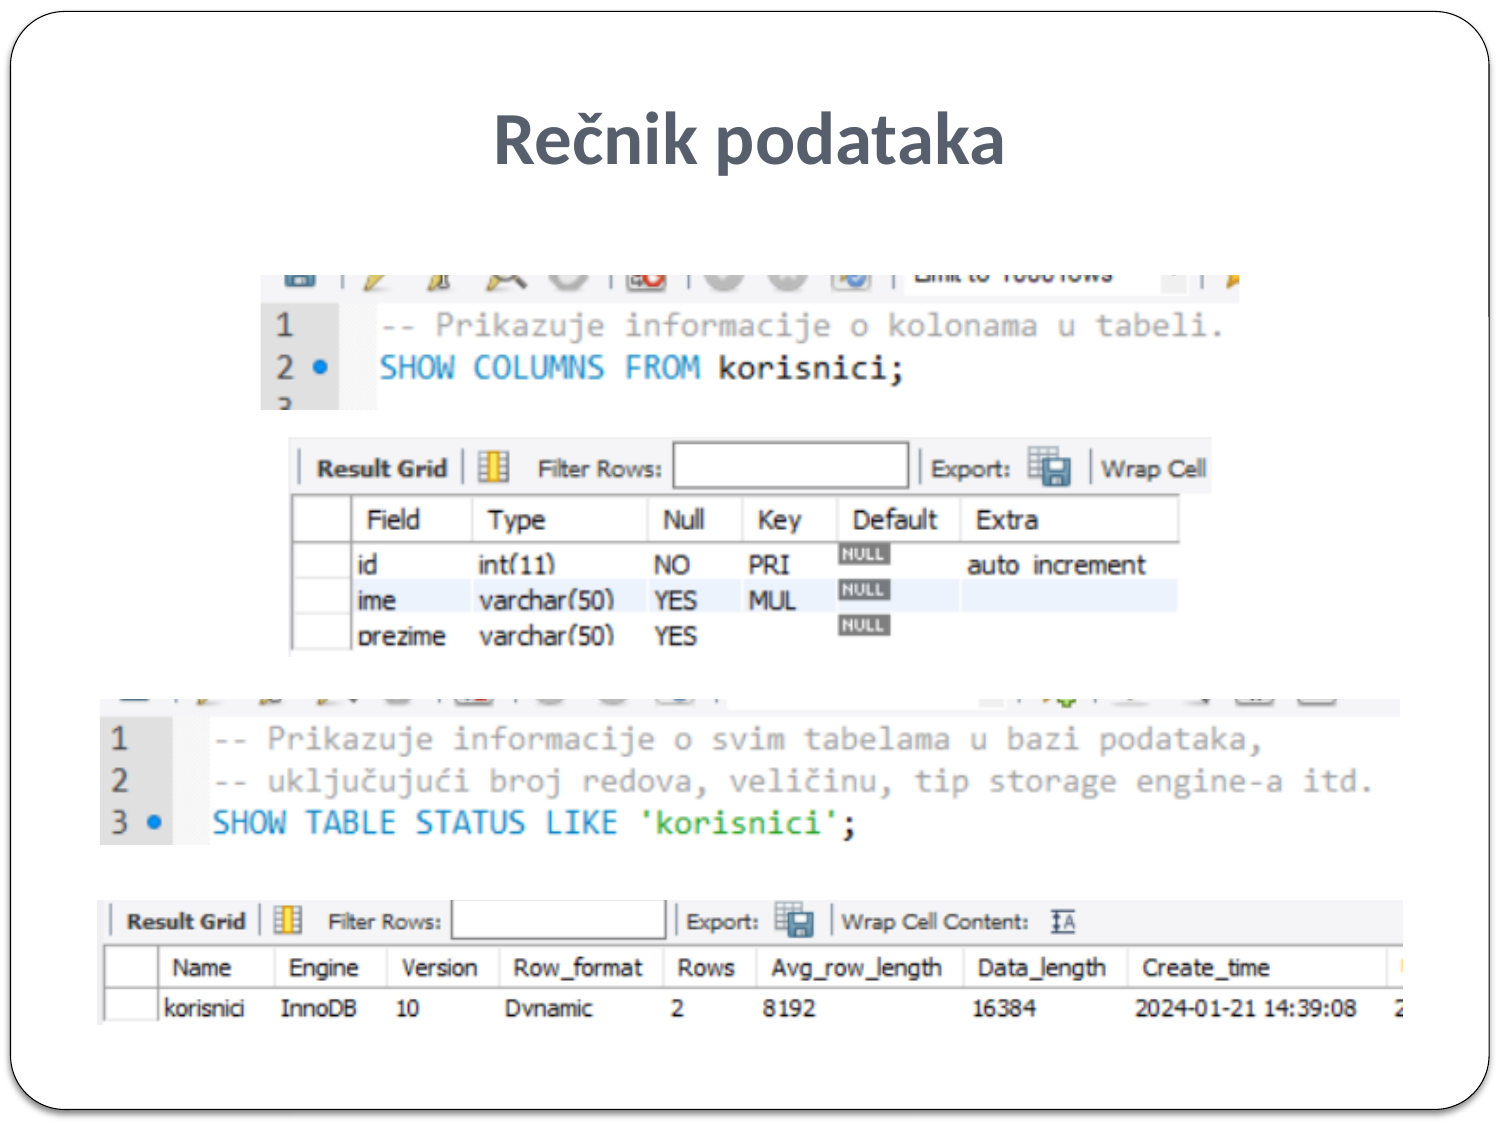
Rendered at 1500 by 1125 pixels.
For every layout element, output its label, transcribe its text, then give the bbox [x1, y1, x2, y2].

picture [260, 274, 1240, 410]
picture [287, 437, 1212, 657]
picture [96, 899, 1404, 1026]
picture [99, 699, 1401, 845]
title Rečnik podataka [0, 45, 1500, 233]
